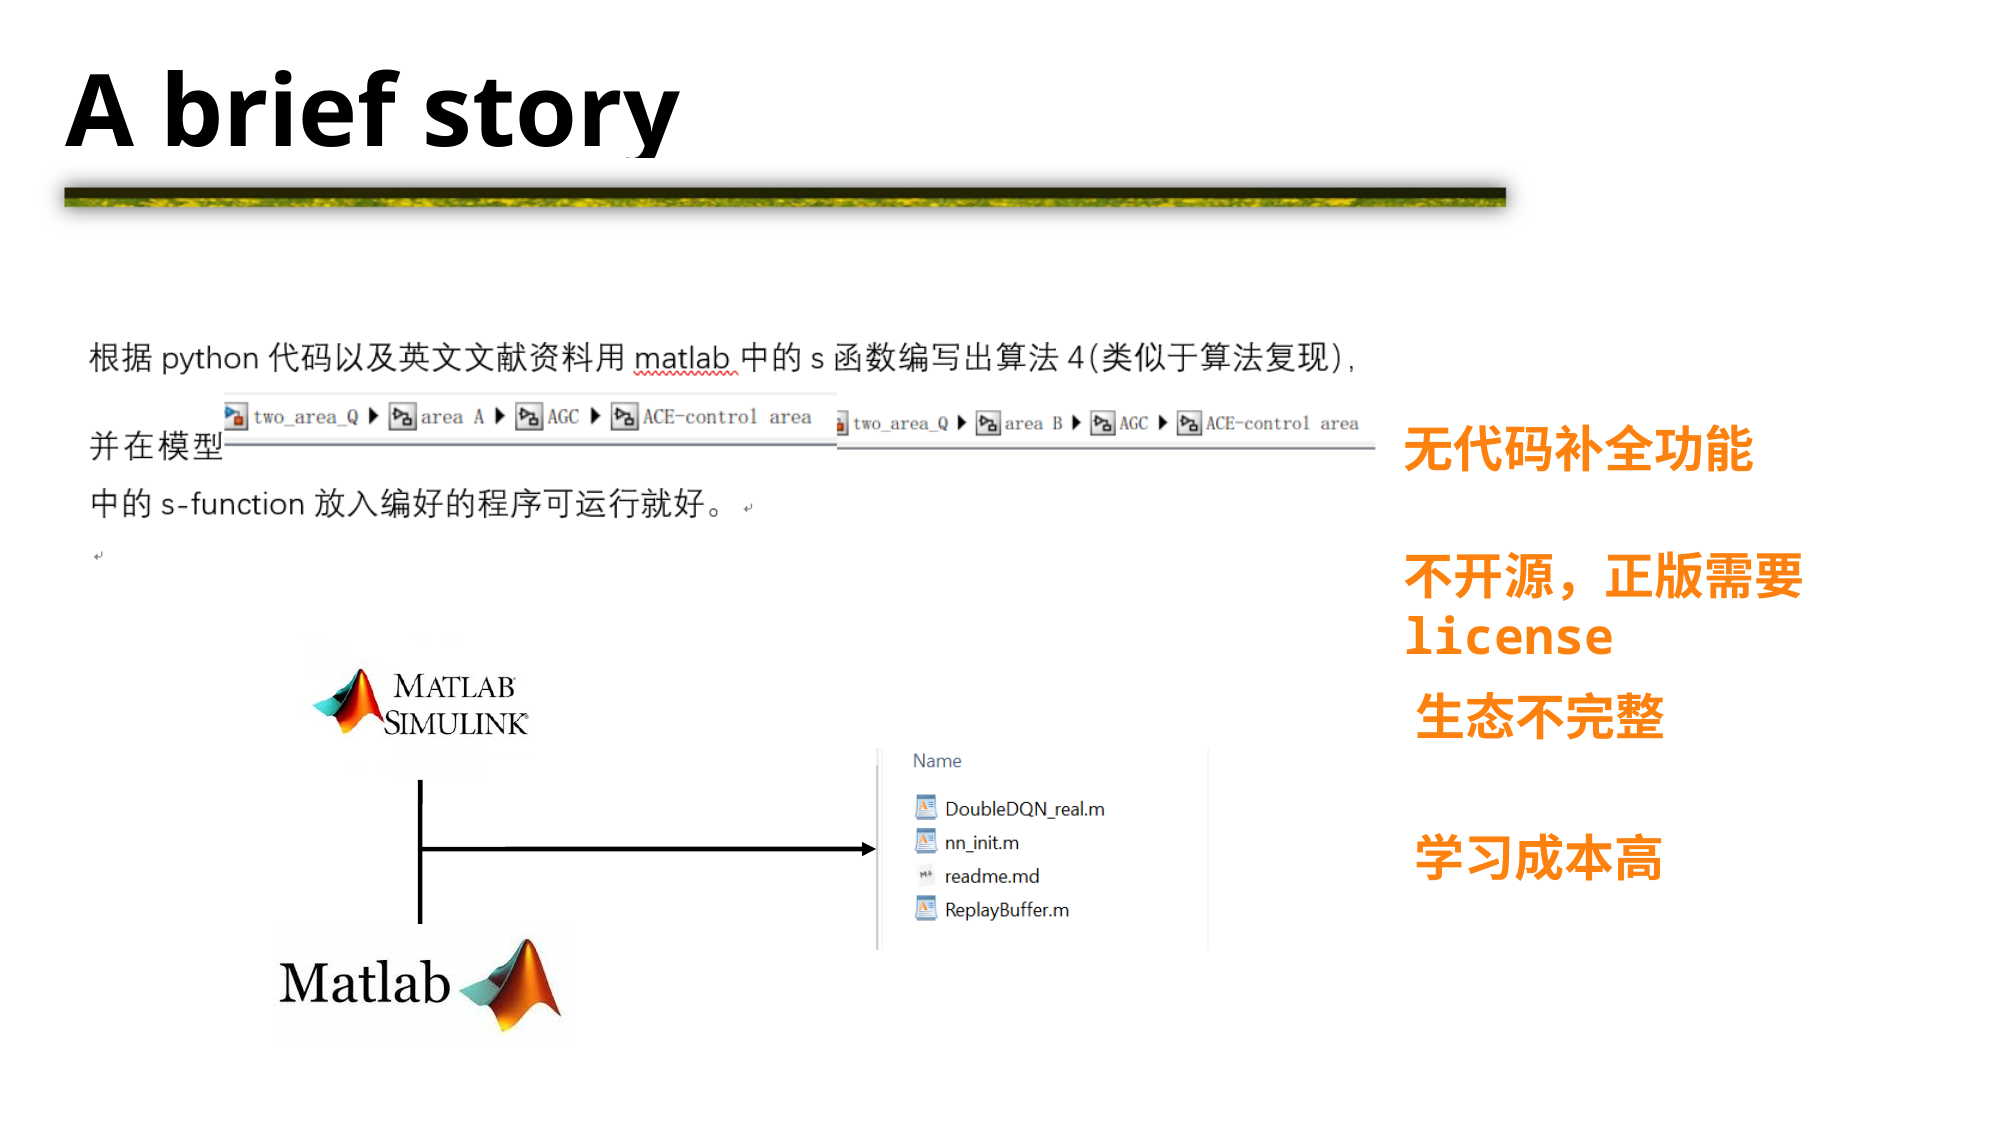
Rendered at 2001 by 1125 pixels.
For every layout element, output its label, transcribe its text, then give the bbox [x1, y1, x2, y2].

picture [300, 632, 540, 780]
text_box 学习成本高 [1399, 819, 1683, 894]
text_box 生态不完整 [1401, 677, 1681, 753]
picture [271, 923, 569, 1048]
text_box 不开源，正版需要license [1389, 536, 2000, 672]
text_box 无代码补全功能 [1409, 410, 1796, 486]
picture [51, 317, 1409, 561]
text_box A brief story [49, 23, 1409, 157]
picture [35, 157, 1536, 237]
picture [876, 748, 1226, 950]
